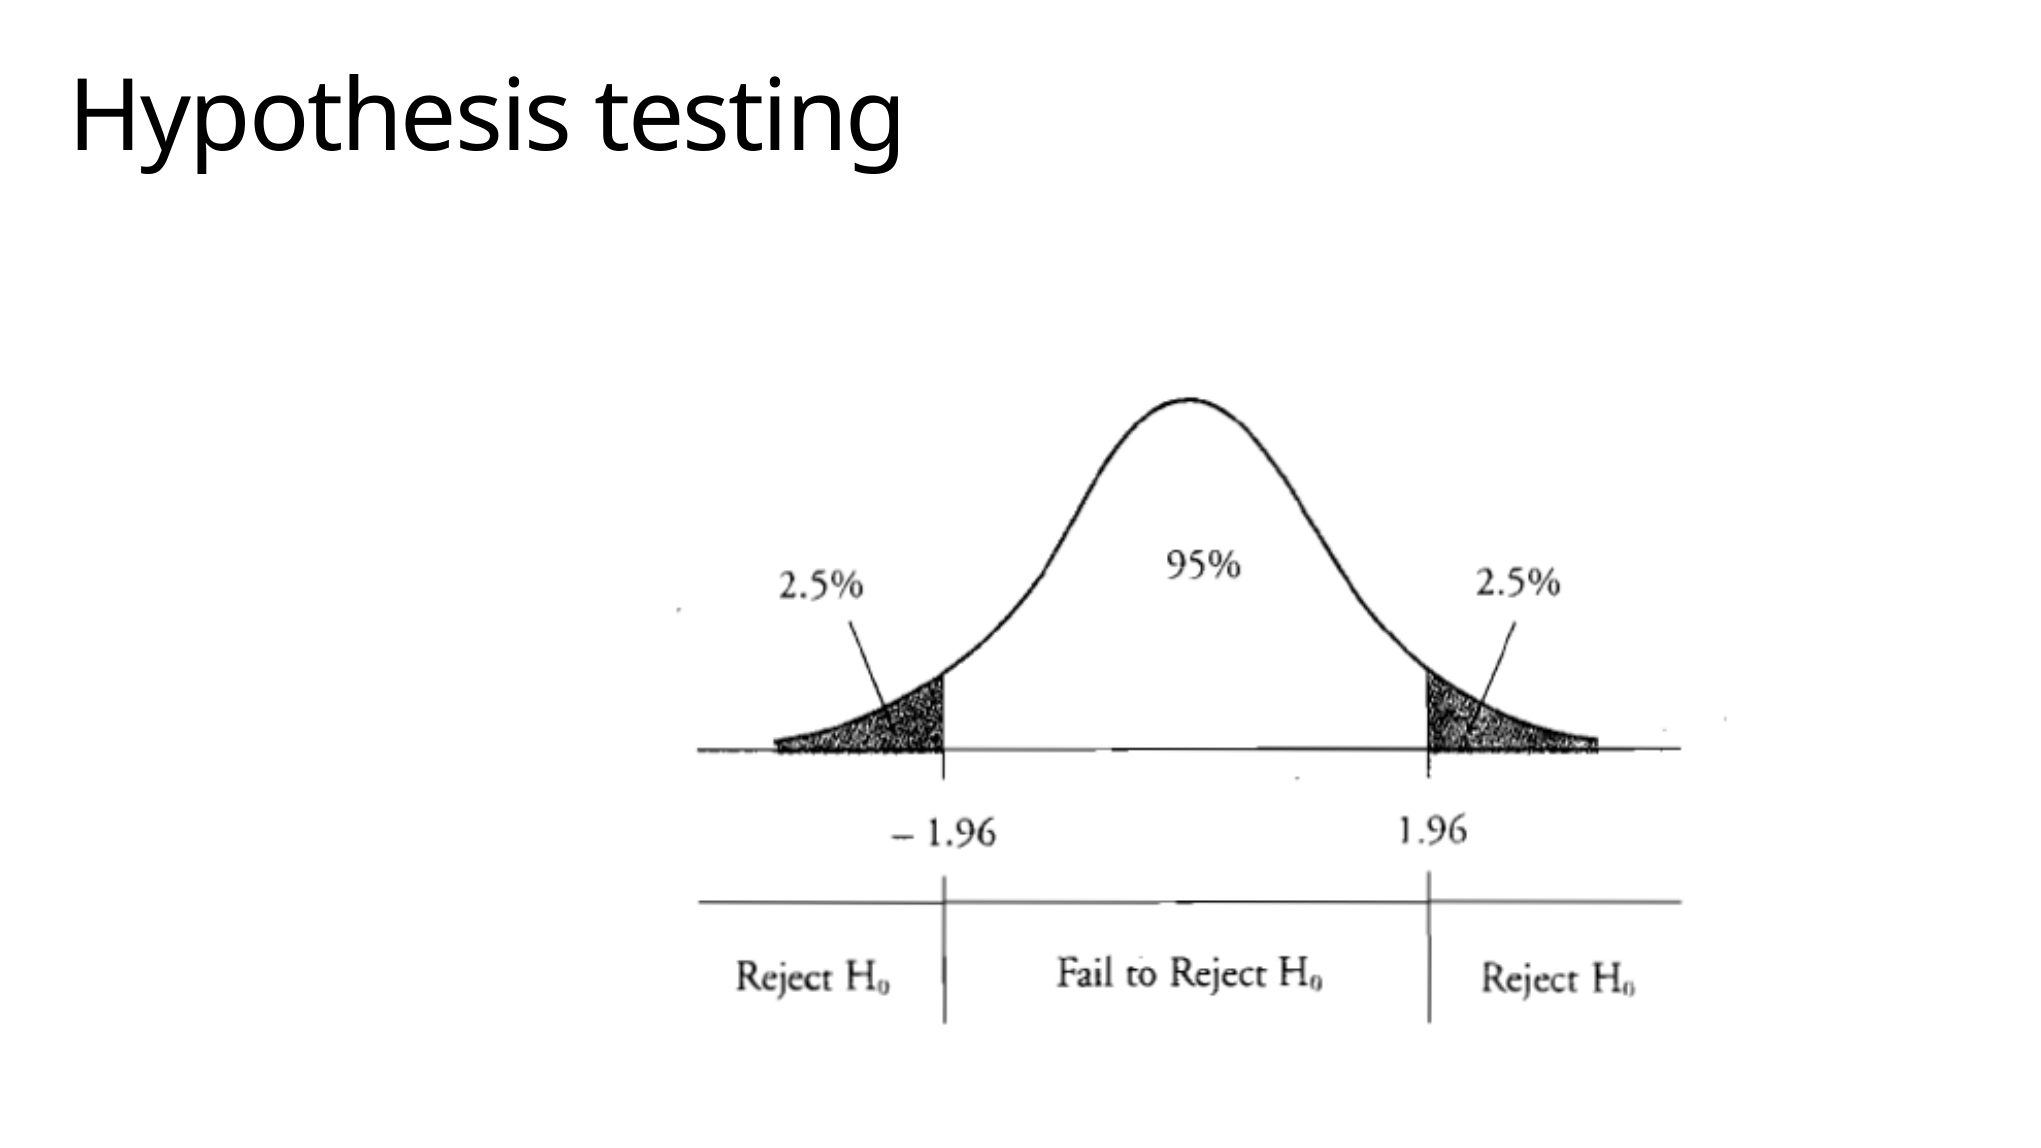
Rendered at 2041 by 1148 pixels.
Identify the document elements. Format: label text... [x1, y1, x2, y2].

title Hypothesis testing [45, 48, 1996, 200]
picture [670, 368, 1730, 1032]
